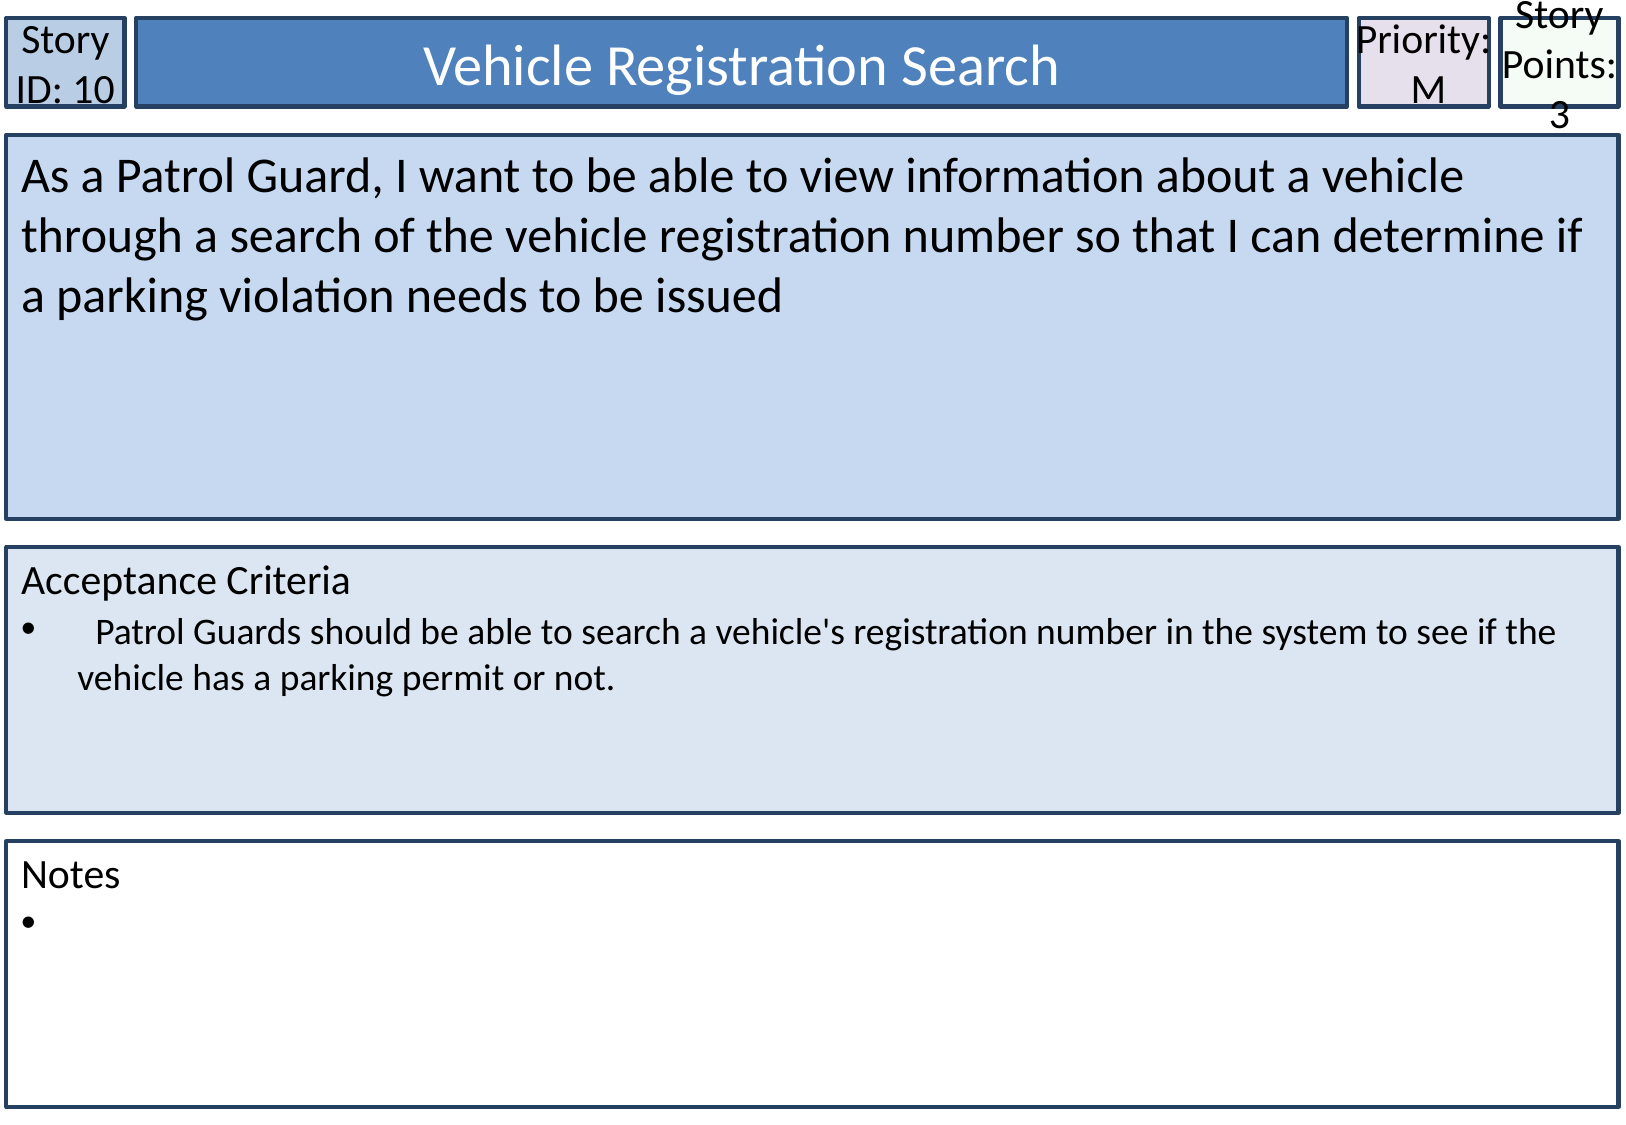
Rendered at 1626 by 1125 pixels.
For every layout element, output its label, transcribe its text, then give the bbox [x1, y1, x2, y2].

text_box Story Points: 3 [1498, 16, 1621, 109]
text_box Vehicle Registration Search [134, 16, 1349, 109]
text_box Notes [4, 839, 1621, 1109]
text_box Story ID: 10 [4, 16, 127, 109]
text_box Priority: M [1357, 16, 1491, 109]
text_box As a Patrol Guard, I want to be able to view information about a vehicle through a search of the vehicle registration number so that I can determine if a parking violation needs to be issued [4, 133, 1621, 521]
text_box Acceptance Criteria Patrol Guards should be able to search a vehicle's registration number in the system to see if the vehicle has a parking permit or not. [4, 545, 1621, 815]
